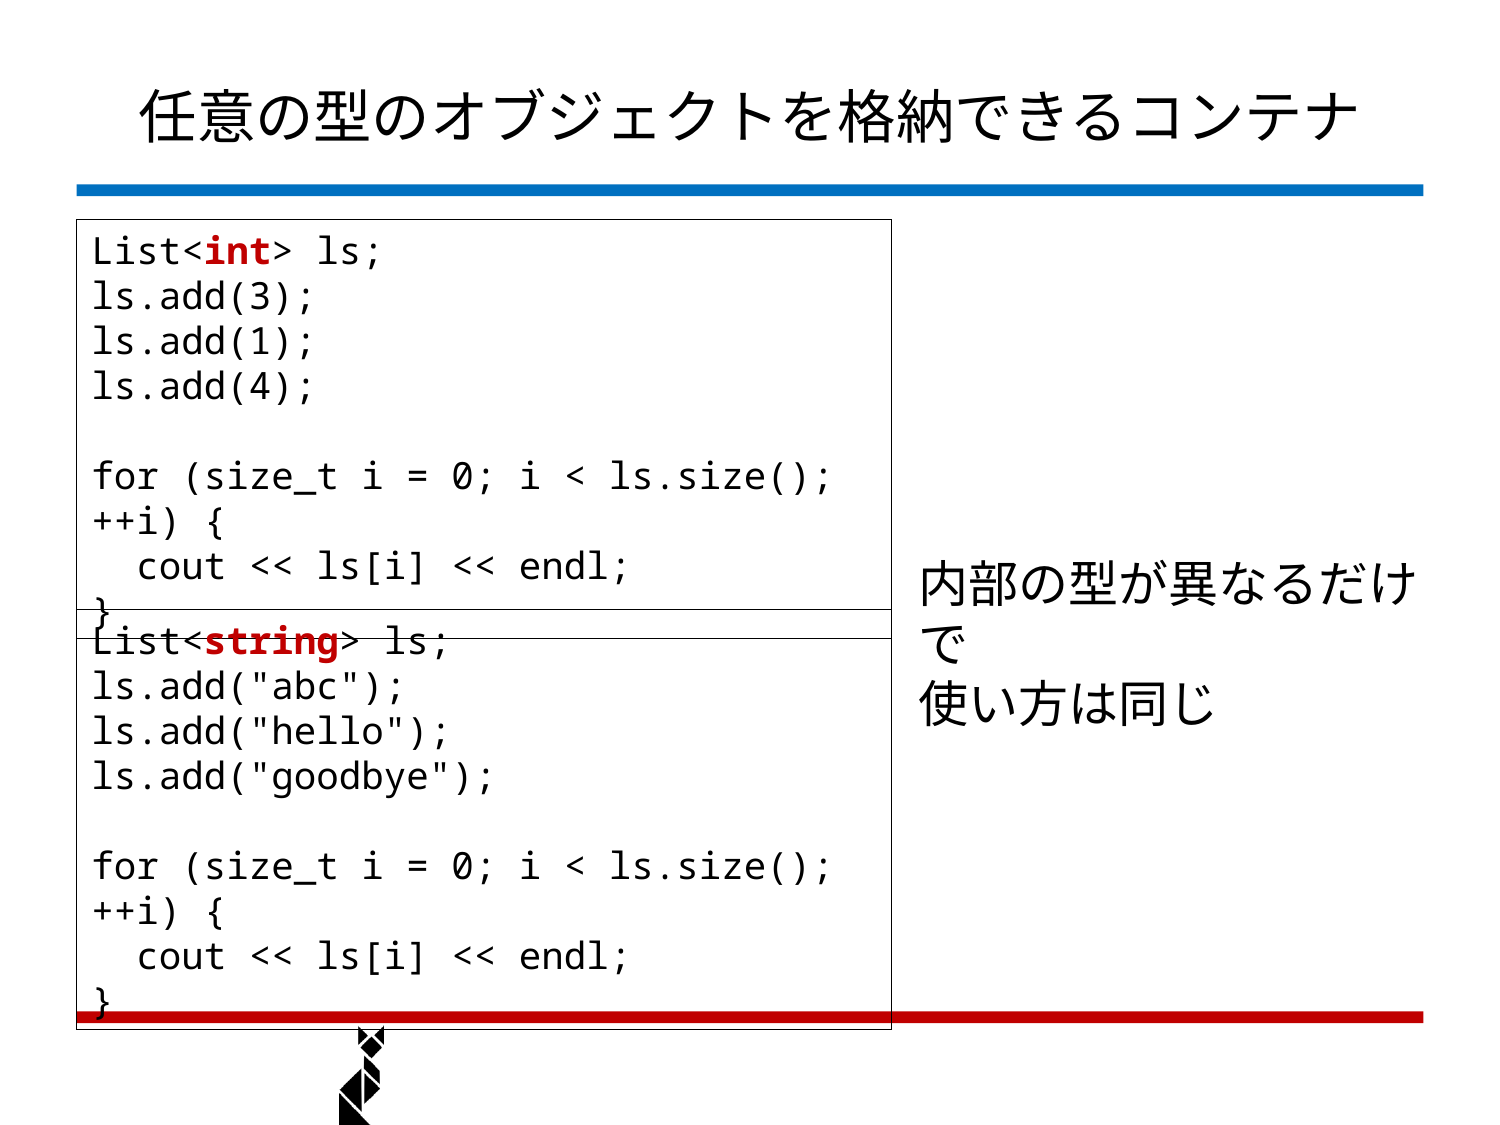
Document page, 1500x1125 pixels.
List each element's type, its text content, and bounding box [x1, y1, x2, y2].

picture [338, 1025, 385, 1125]
title 任意の型のオブジェクトを格納できるコンテナ [75, 45, 1425, 185]
text_box List<string> ls; ls.add("abc"); ls.add("hello"); ls.add("goodbye"); for (size_t i = 0; i < ls.size(); ++i) { cout << ls[i] << endl; } [76, 609, 892, 1030]
text_box List<int> ls; ls.add(3); ls.add(1); ls.add(4); for (size_t i = 0; i < ls.size(); ++i) { cout << ls[i] << endl; } [76, 219, 892, 609]
text_box 内部の型が異なるだけで 使い方は同じ [903, 544, 1471, 740]
